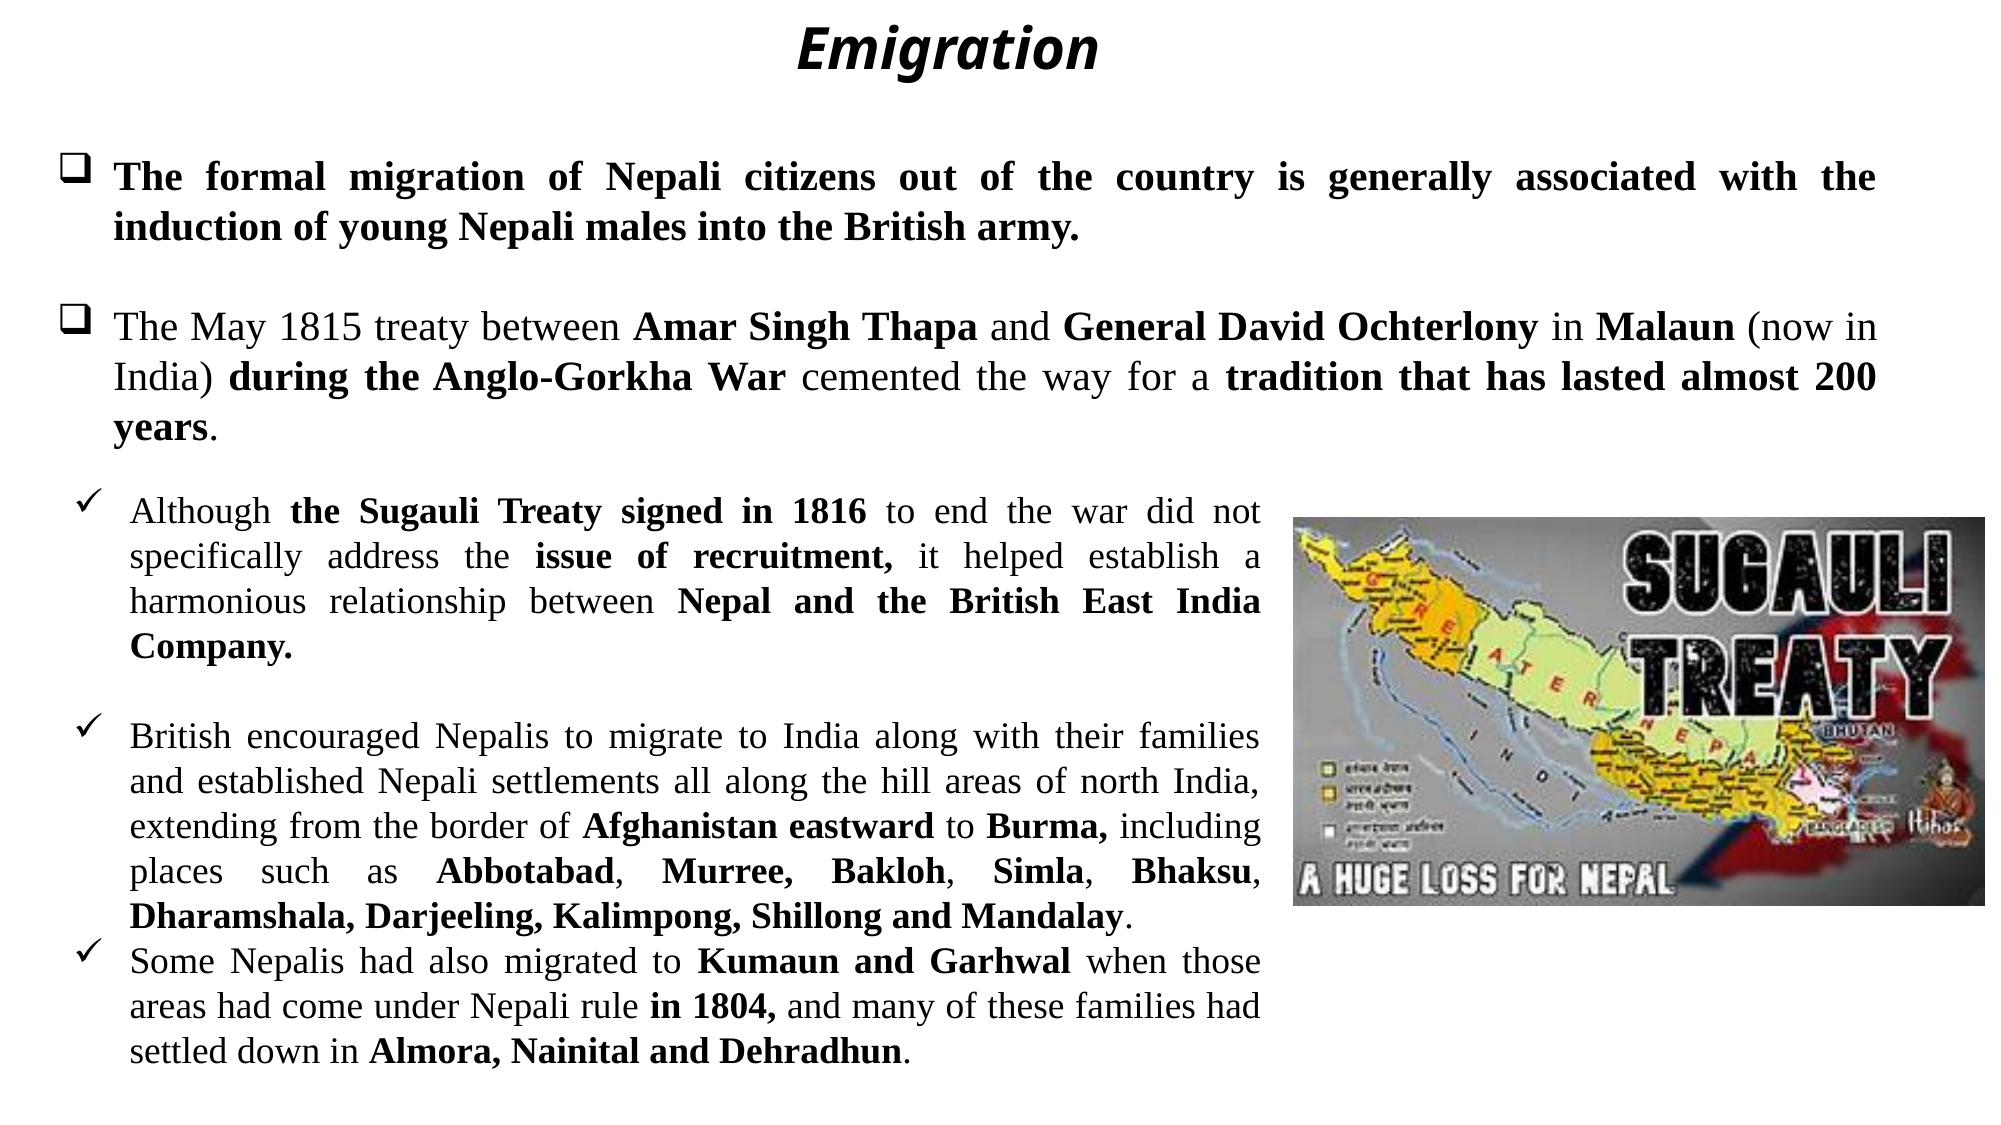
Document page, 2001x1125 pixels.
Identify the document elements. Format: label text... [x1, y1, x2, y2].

text_box The formal migration of Nepali citizens out of the country is generally associated with the induction of young Nepali males into the British army. The May 1815 treaty between Amar Singh Thapa and General David Ochterlony in Malaun (now in India) during the Anglo-Gorkha War cemented the way for a tradition that has lasted almost 200 years. [42, 141, 1893, 457]
text_box Although the Sugauli Treaty signed in 1816 to end the war did not specifically address the issue of recruitment, it helped establish a harmonious relationship between Nepal and the British East India Company. British encouraged Nepalis to migrate to India along with their families and established Nepali settlements all along the hill areas of north India, extending from the border of Afghanistan eastward to Burma, including places such as Abbotabad, Murree, Bakloh, Simla, Bhaksu, Dharamshala, Darjeeling, Kalimpong, Shillong and Mandalay. Some Nepalis had also migrated to Kumaun and Garhwal when those areas had come under Nepali rule in 1804, and many of these families had settled down in Almora, Nainital and Dehradhun. [58, 478, 1277, 1079]
text_box Emigration [781, 3, 1116, 89]
picture [1293, 517, 1985, 906]
